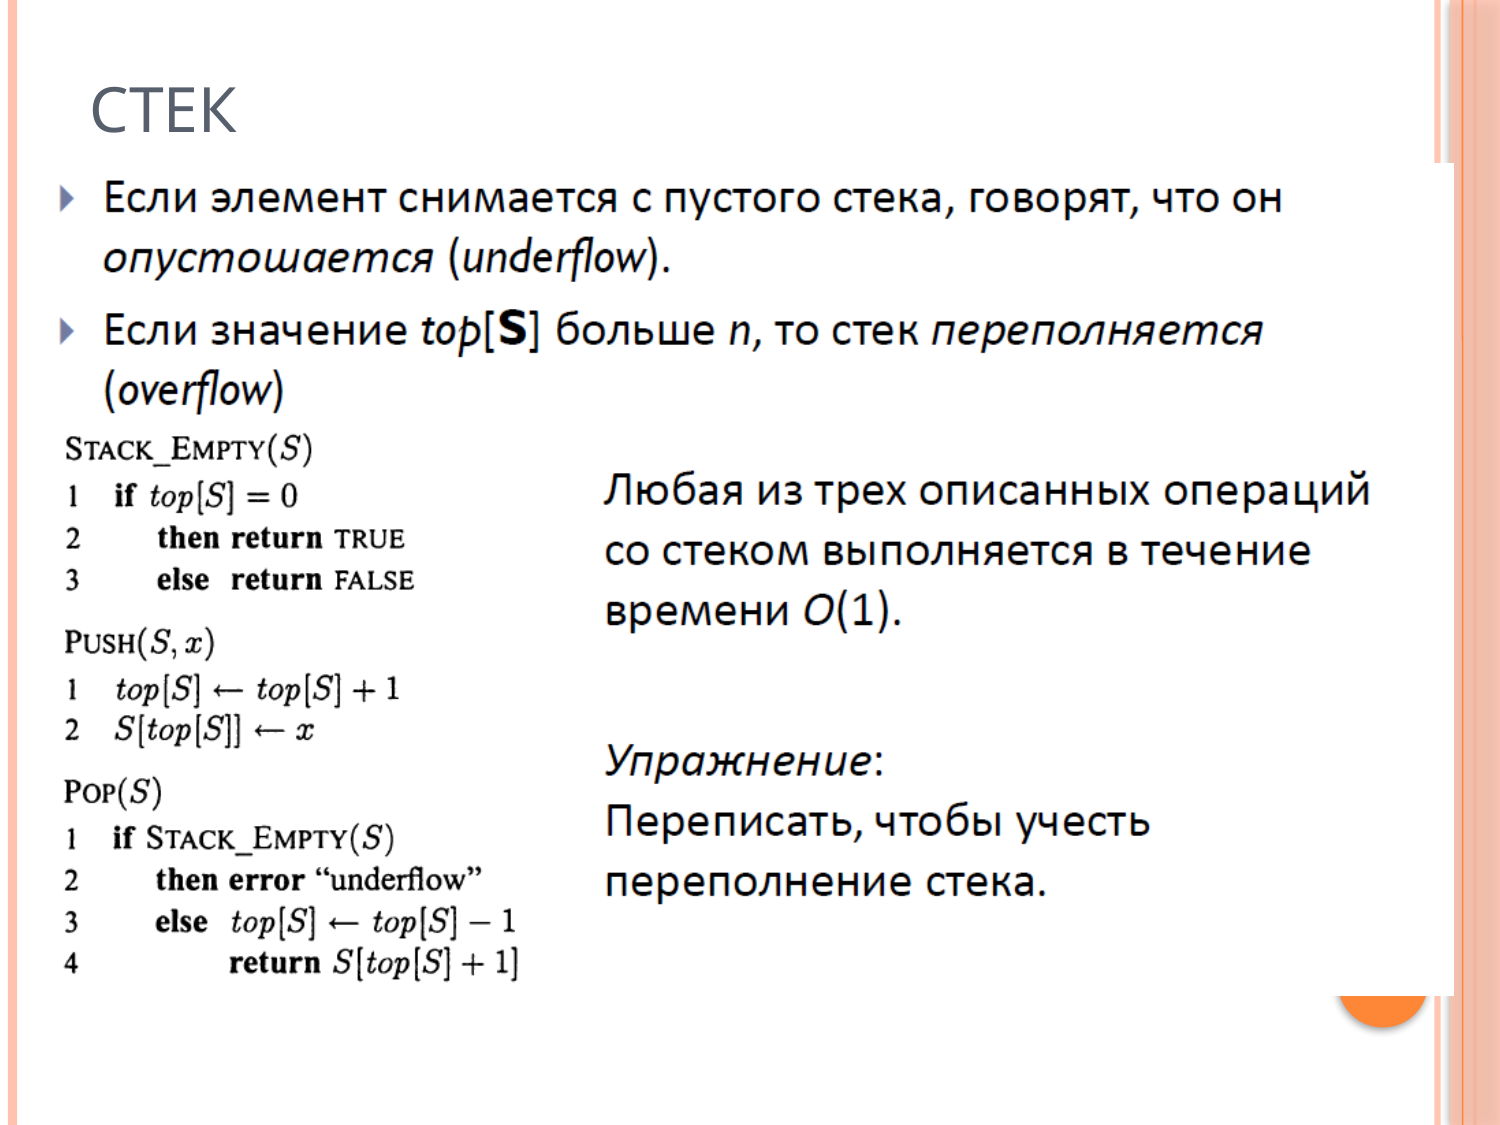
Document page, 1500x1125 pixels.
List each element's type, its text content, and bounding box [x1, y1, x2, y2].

title Стек [75, 45, 1300, 153]
picture [22, 163, 1455, 997]
